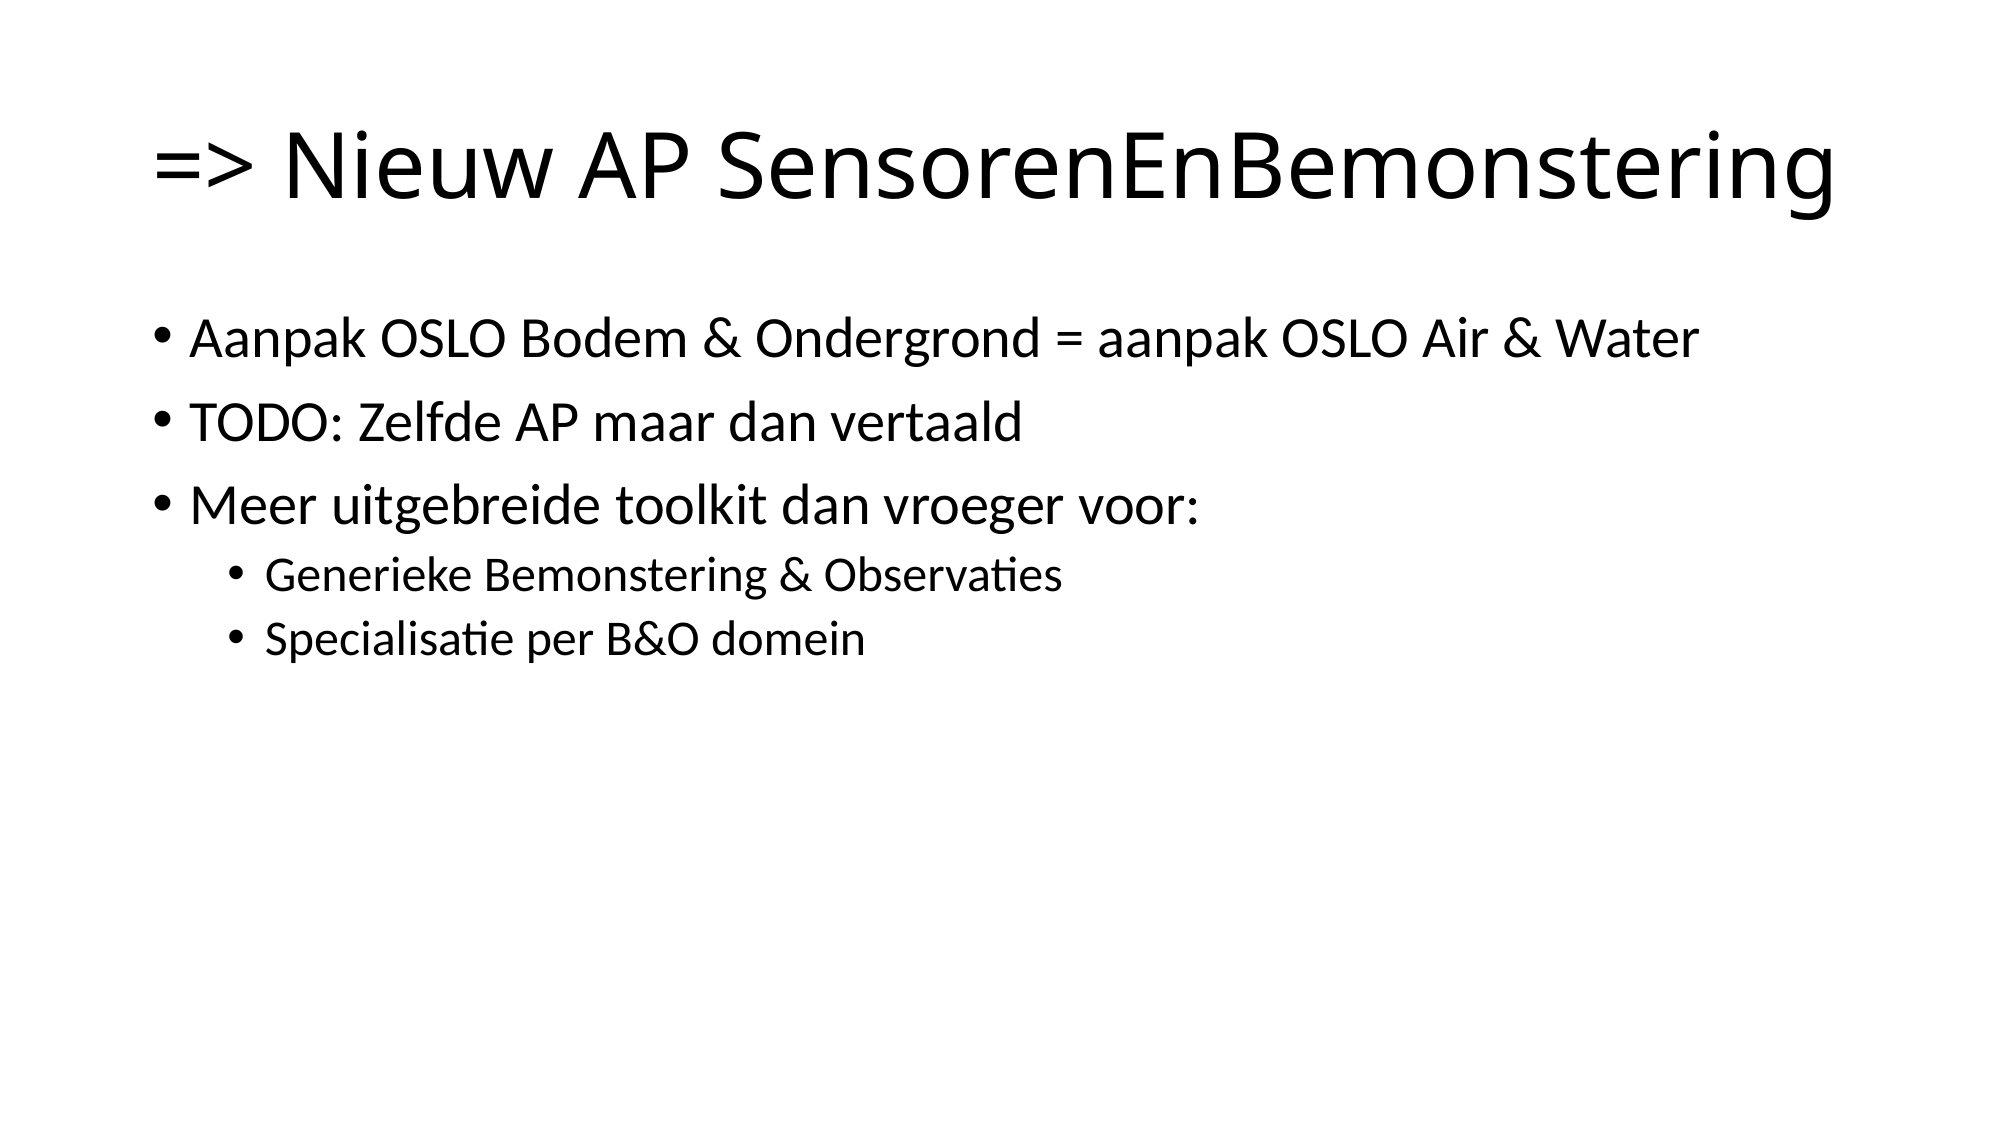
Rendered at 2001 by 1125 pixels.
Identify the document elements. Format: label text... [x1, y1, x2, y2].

list Aanpak OSLO Bodem & Ondergrond = aanpak OSLO Air & Water TODO: Zelfde AP maar dan vertaald Meer uitgebreide toolkit dan vroeger voor: Generieke Bemonstering & Observaties Specialisatie per B&O domein [137, 299, 1863, 1014]
title => Nieuw AP SensorenEnBemonstering [137, 59, 1863, 278]
